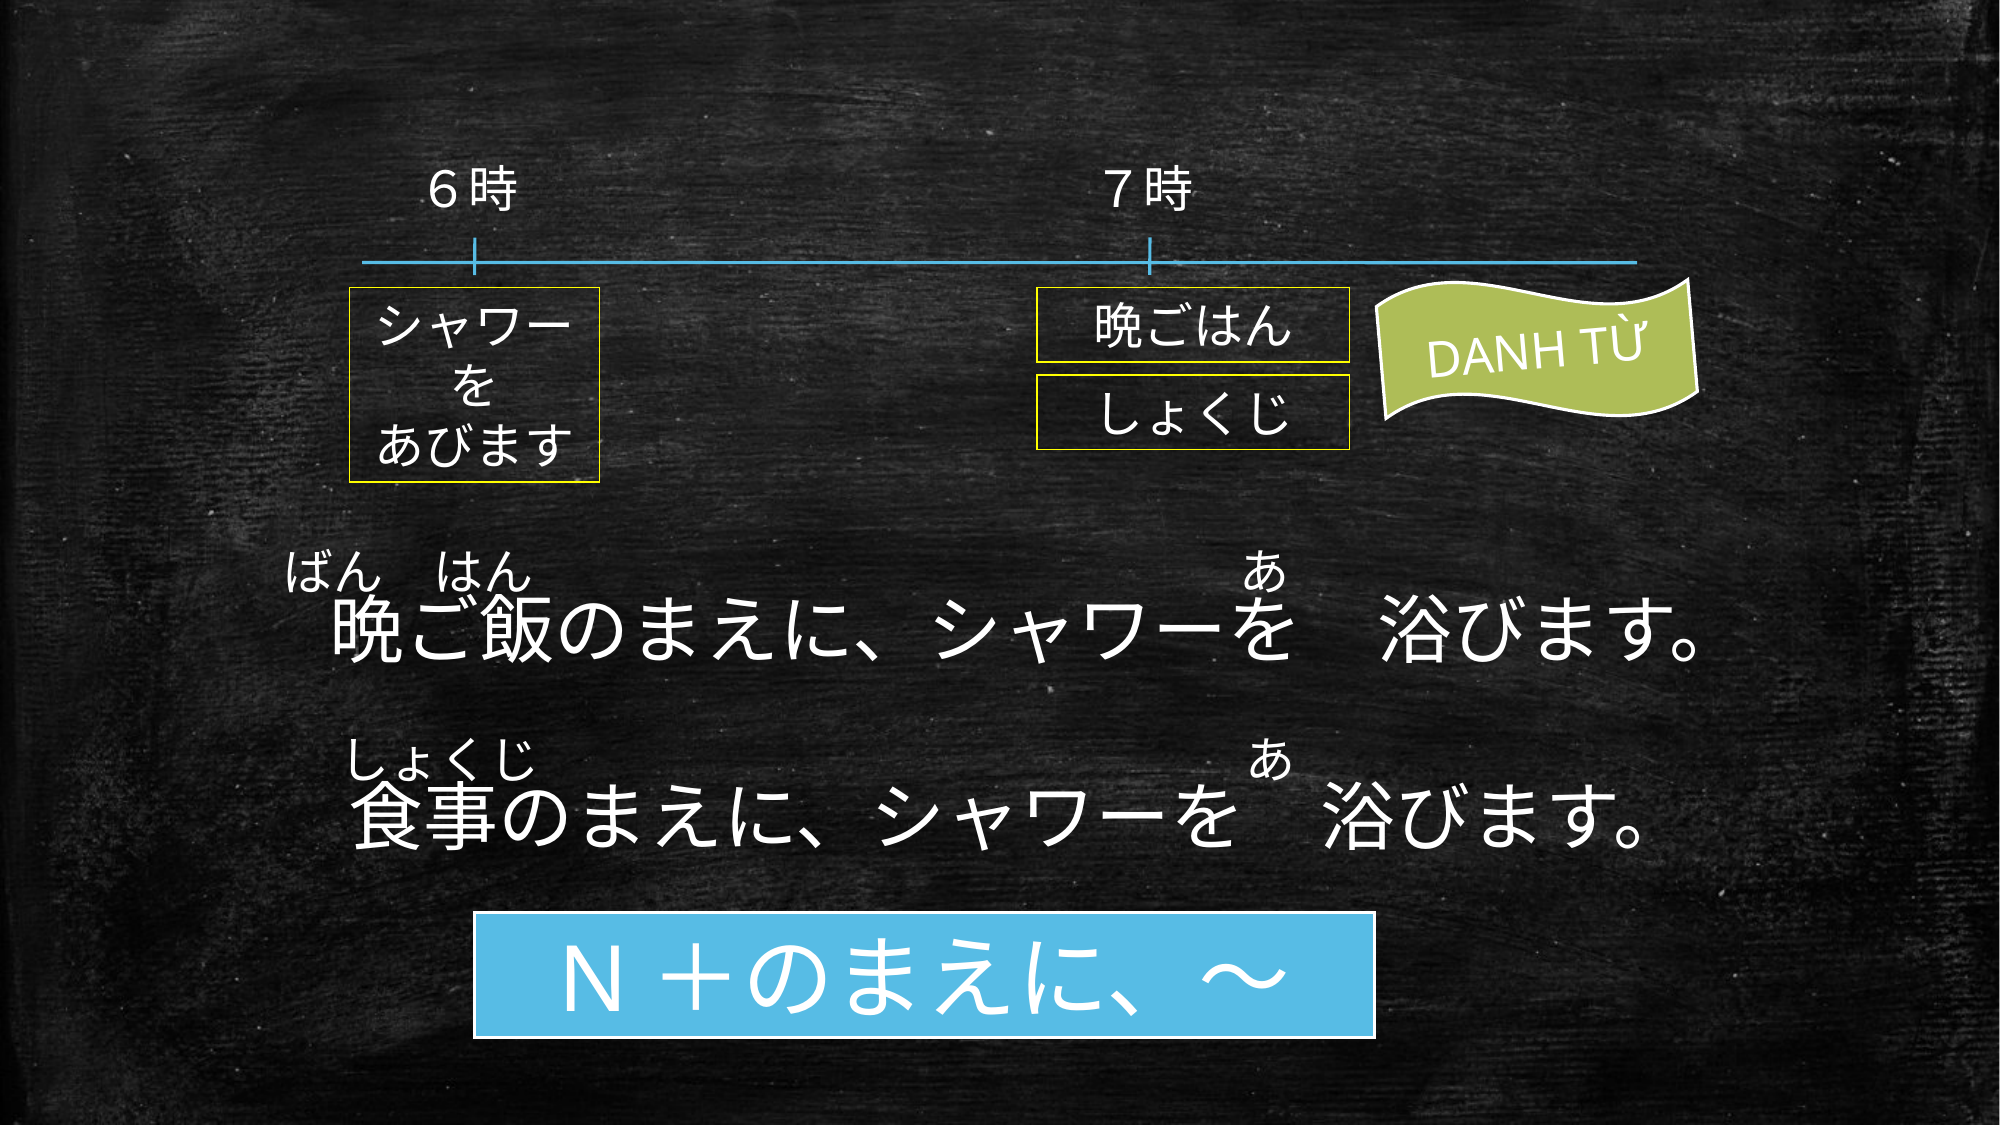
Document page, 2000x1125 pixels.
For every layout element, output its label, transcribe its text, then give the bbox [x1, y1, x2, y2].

text_box ７時 [1074, 149, 1213, 225]
text_box 晩ご飯のまえに、シャワーを 浴びます。 [287, 615, 1713, 680]
text_box 晩ごはん [1037, 287, 1350, 363]
text_box ６時 [399, 149, 538, 225]
text_box しょくじ [1037, 374, 1350, 450]
text_box N＋のまえに、～ [473, 911, 1376, 1039]
text_box 食事のまえに、シャワーを 浴びます。 [324, 803, 1713, 868]
text_box しょくじ あ [324, 687, 1813, 803]
text_box DANH TỪ [1374, 276, 1700, 422]
text_box ばん はん あ [268, 500, 1769, 615]
text_box シャワーを あびます [349, 287, 600, 483]
